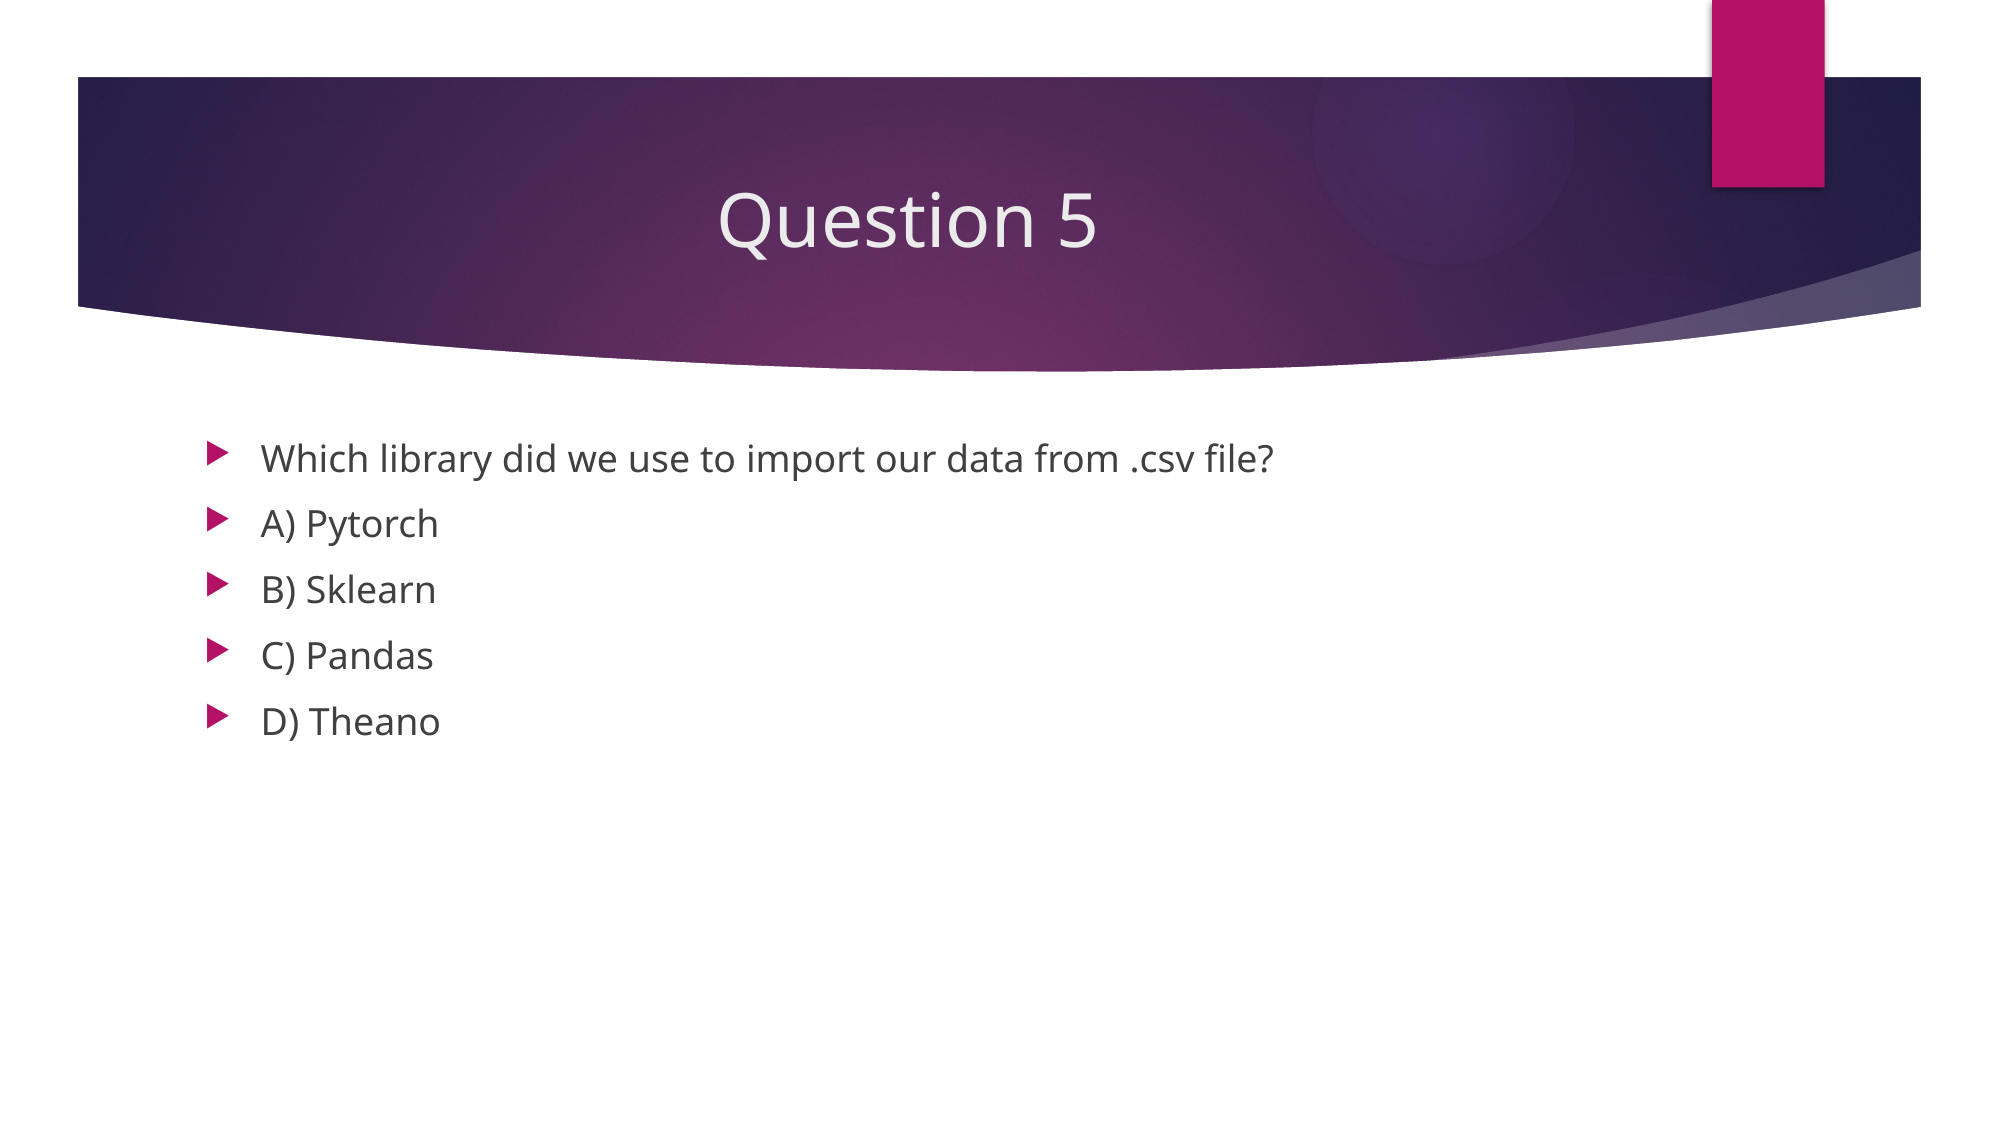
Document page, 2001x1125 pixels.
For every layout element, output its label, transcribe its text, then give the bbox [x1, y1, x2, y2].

list Which library did we use to import our data from .csv file? A) Pytorch B) Sklearn C) Pandas D) Theano [189, 427, 1638, 988]
title Question 5 [189, 159, 1627, 276]
